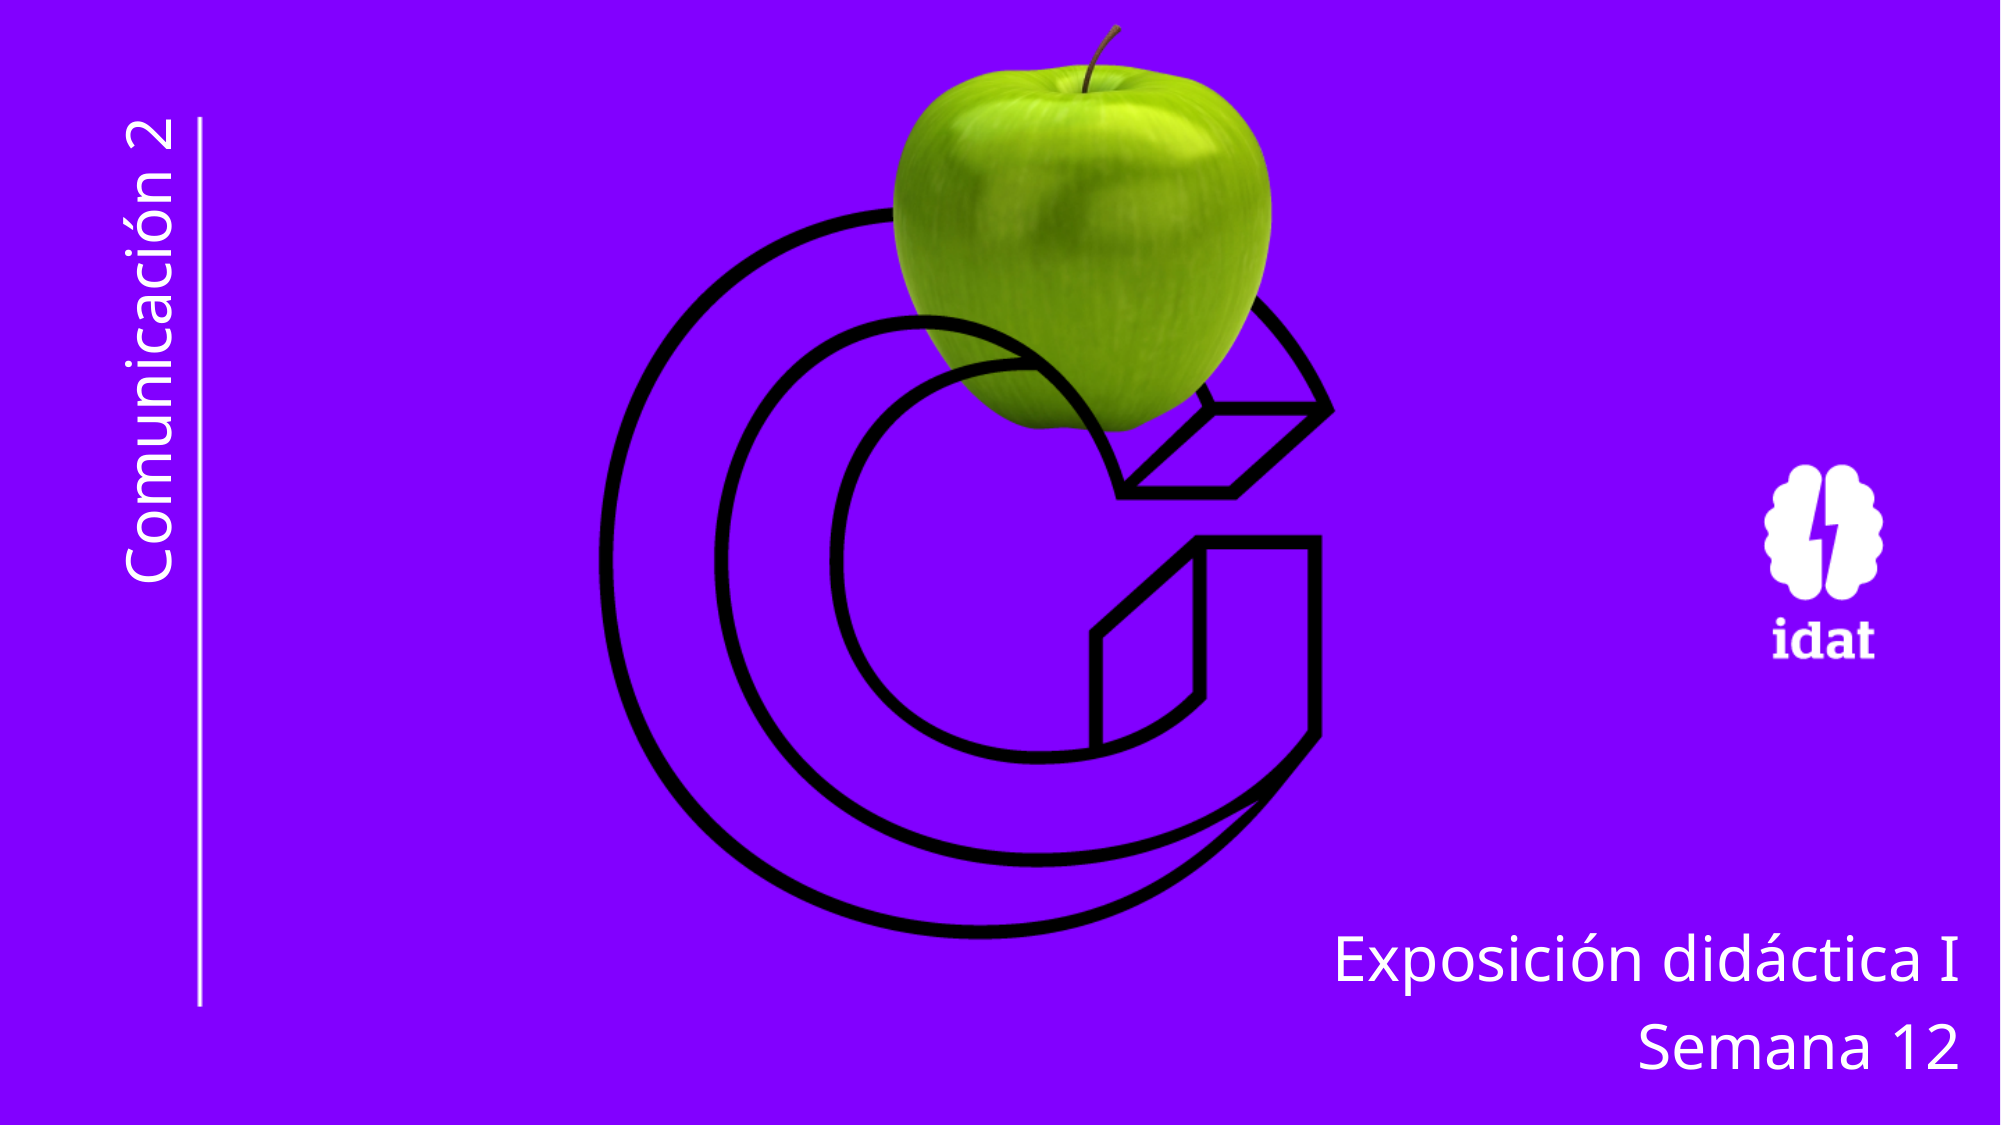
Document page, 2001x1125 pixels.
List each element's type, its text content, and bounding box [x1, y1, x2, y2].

text_box Exposición didáctica I Semana 12 [279, 910, 1977, 1091]
title Comunicación 2 [113, 102, 193, 1008]
picture [0, 0, 2001, 1125]
